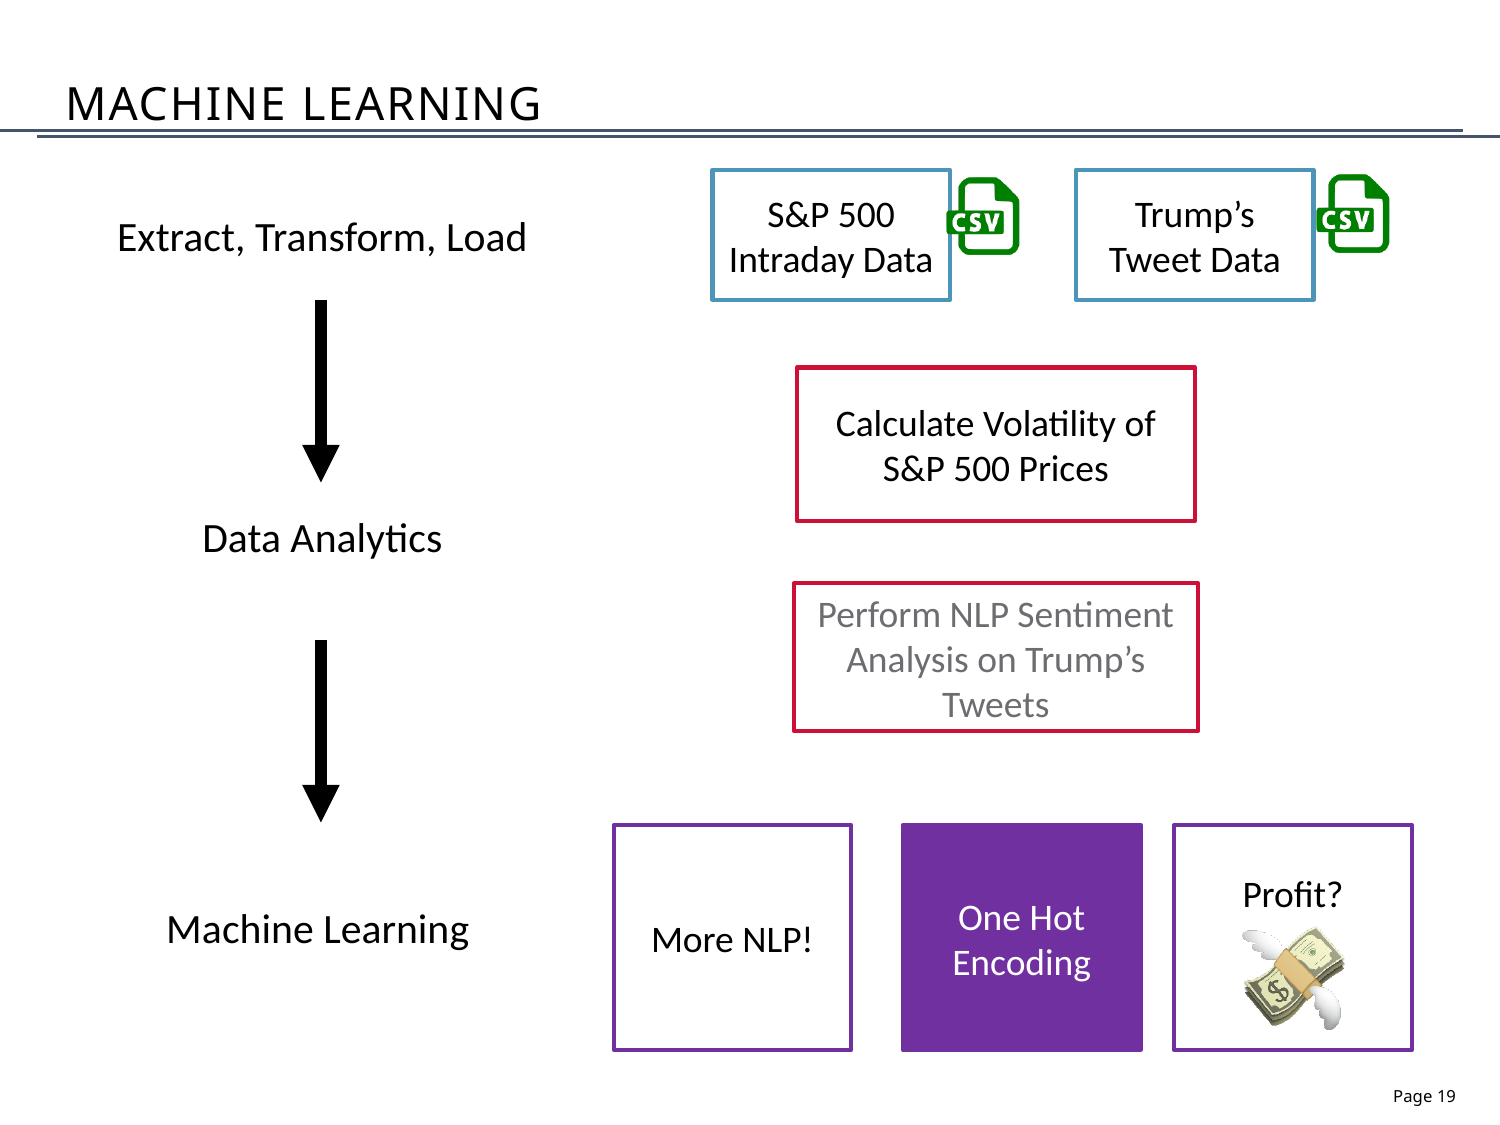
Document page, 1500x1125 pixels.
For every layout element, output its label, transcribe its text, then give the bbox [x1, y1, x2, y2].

text_box One Hot Encoding [901, 823, 1143, 1052]
picture [943, 176, 1023, 256]
text_box More NLP! [612, 823, 853, 1052]
title Machine learning [49, 6, 1451, 138]
text_box S&P 500 Intraday Data [710, 168, 952, 302]
text_box Extract, Transform, Load [53, 200, 591, 269]
text_box Data Analytics [53, 502, 591, 571]
text_box Perform NLP Sentiment Analysis on Trump’s Tweets [792, 581, 1200, 733]
text_box Profit? [1172, 823, 1414, 1052]
text_box Calculate Volatility of S&P 500 Prices [795, 365, 1197, 523]
picture [1313, 174, 1392, 253]
text_box Machine Learning [49, 892, 587, 961]
picture [1241, 926, 1345, 1030]
text_box Trump’s Tweet Data [1074, 168, 1316, 302]
